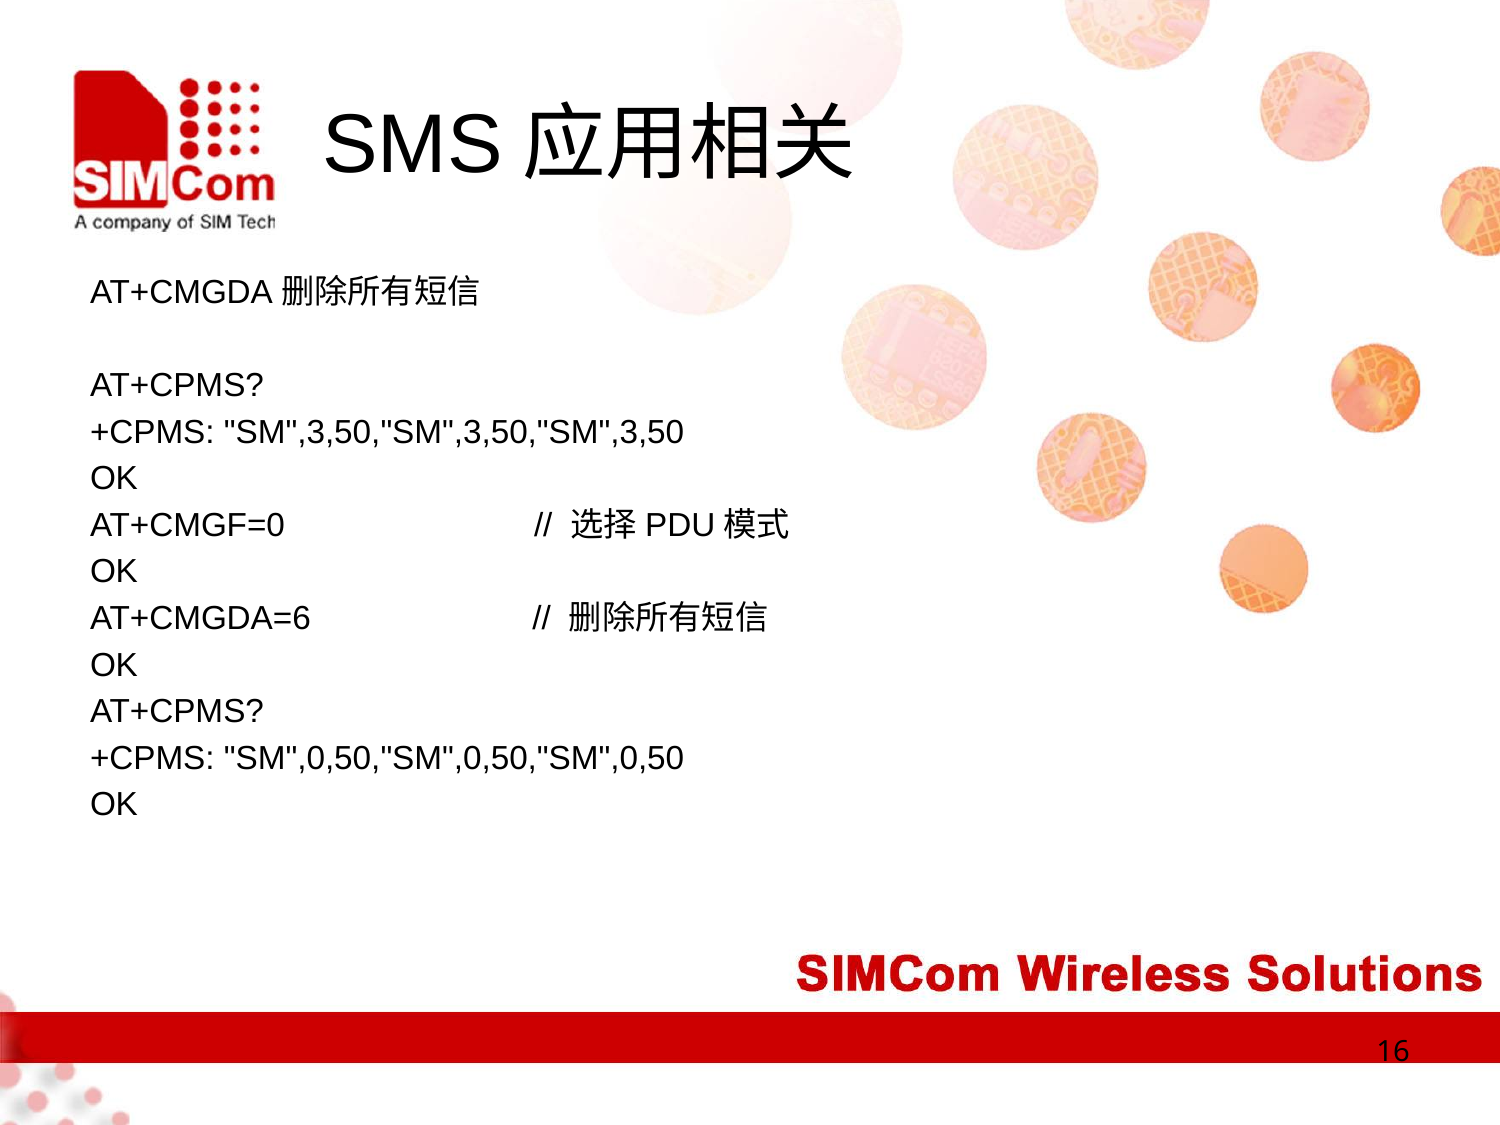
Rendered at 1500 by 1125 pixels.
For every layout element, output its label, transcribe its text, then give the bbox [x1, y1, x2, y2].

slide_number 16 [1074, 1024, 1425, 1103]
list AT+CMGDA删除所有短信 AT+CPMS? +CPMS: "SM",3,50,"SM",3,50,"SM",3,50 OK AT+CMGF=0 // 选择PDU模式 OK AT+CMGDA=6 // 删除所有短信 OK AT+CPMS? +CPMS: "SM",0,50,"SM",0,50,"SM",0,50 OK [75, 262, 1471, 1005]
picture [0, 0, 1500, 1125]
title SMS应用相关 [75, 45, 1425, 233]
